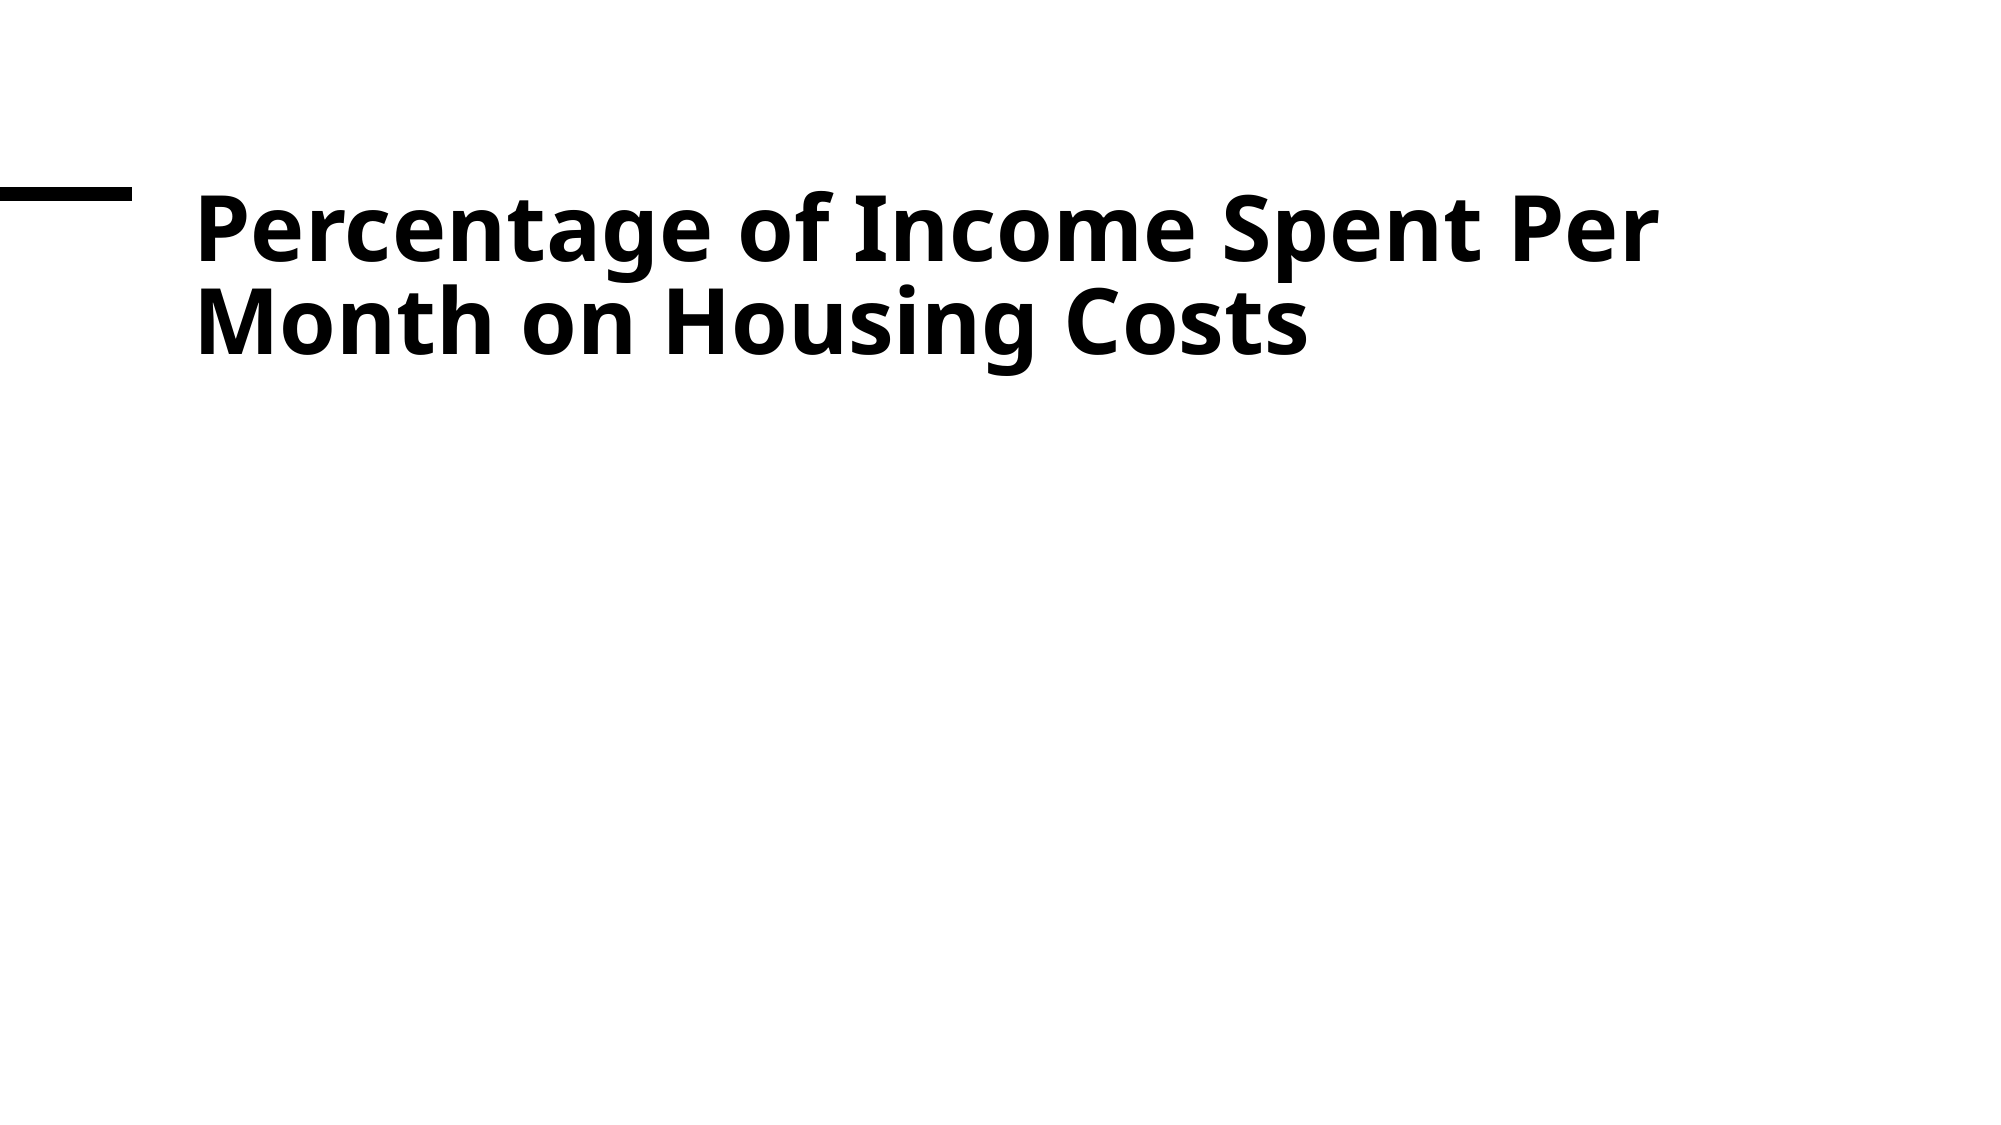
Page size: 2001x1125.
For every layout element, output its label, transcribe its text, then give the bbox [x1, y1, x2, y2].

title Percentage of Income Spent Per Month on Housing Costs [178, 178, 1807, 392]
